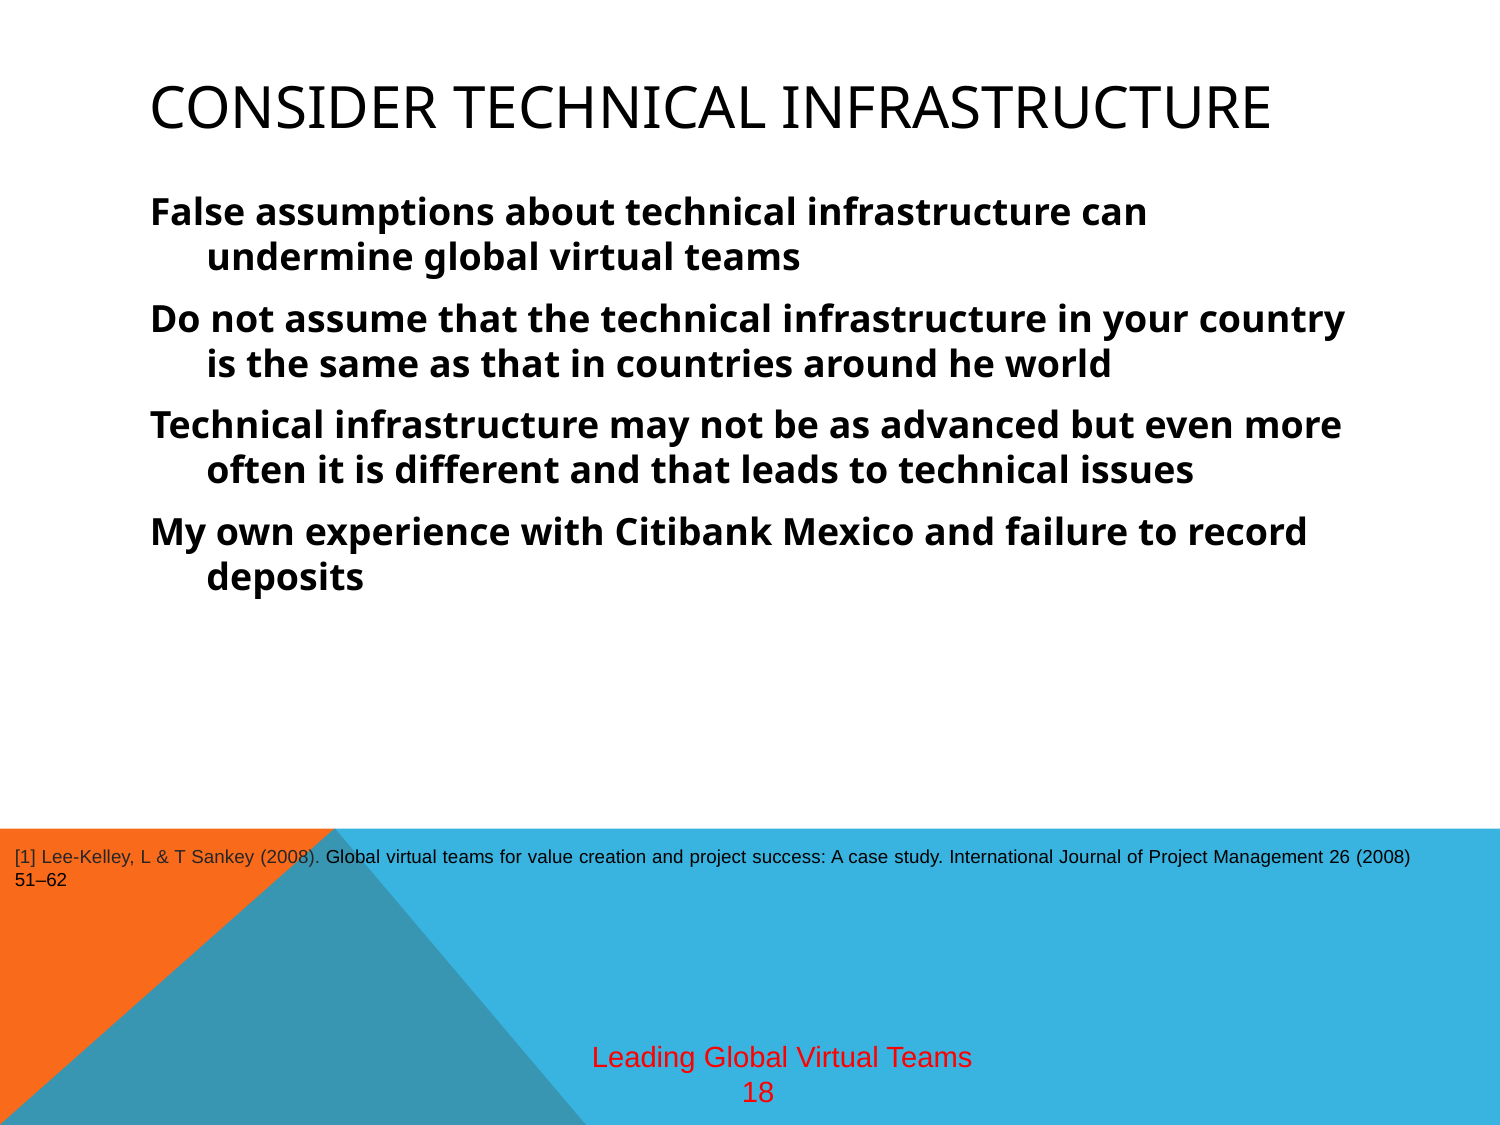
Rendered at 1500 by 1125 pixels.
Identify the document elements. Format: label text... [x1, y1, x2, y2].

text_box [1] Lee-Kelley, L & T Sankey (2008). Global virtual teams for value creation and project success: A case study. International Journal of Project Management 26 (2008) 51–62 [0, 837, 1425, 898]
title Consider technical infrastructure [134, 59, 1500, 150]
list False assumptions about technical infrastructure can undermine global virtual teams Do not assume that the technical infrastructure in your country is the same as that in countries around he world Technical infrastructure may not be as advanced but even more often it is different and that leads to technical issues My own experience with Citibank Mexico and failure to record deposits [134, 180, 1369, 837]
